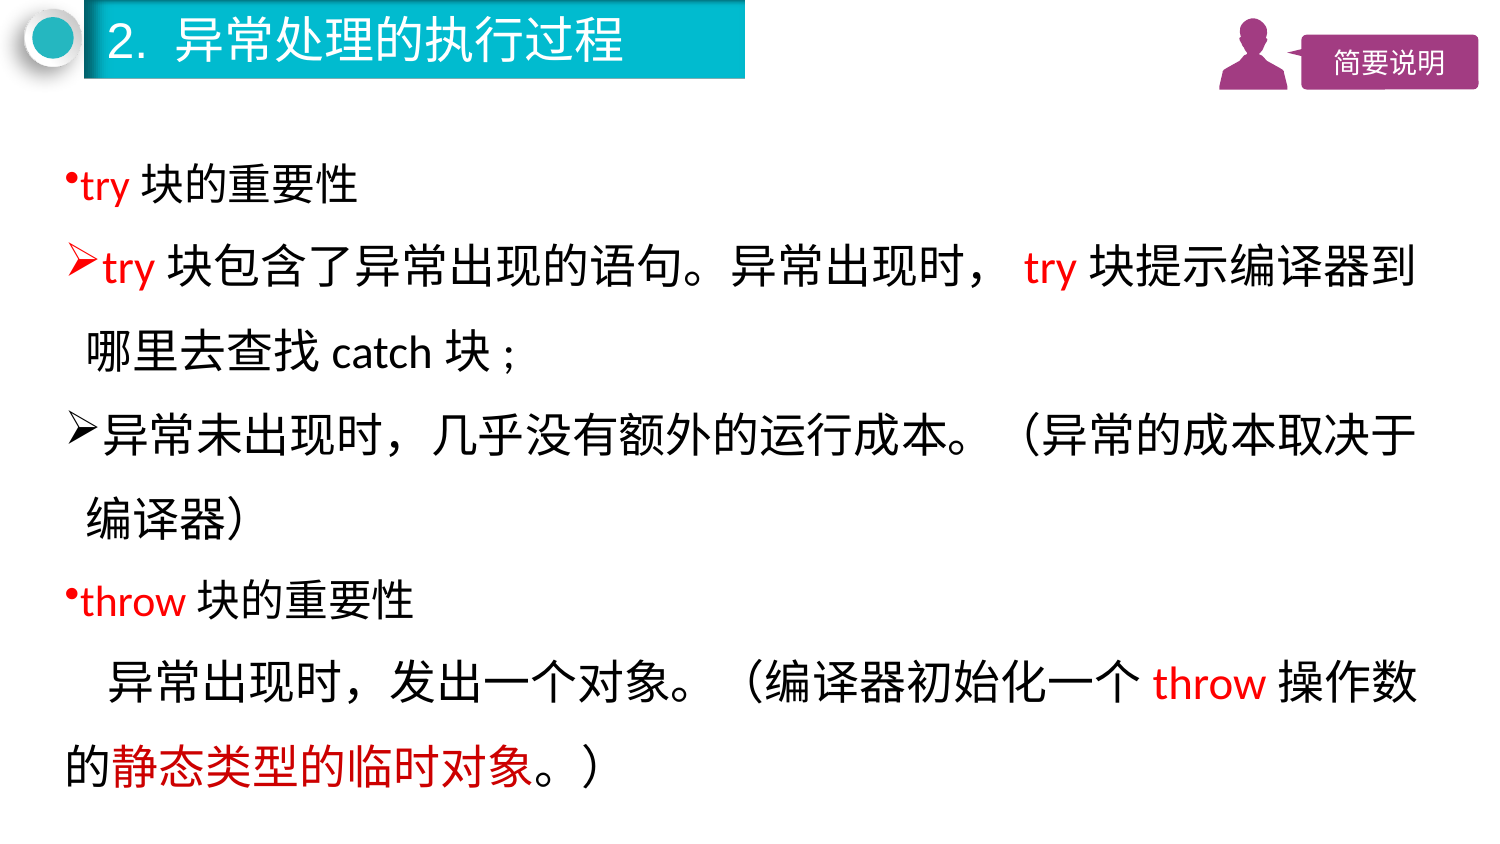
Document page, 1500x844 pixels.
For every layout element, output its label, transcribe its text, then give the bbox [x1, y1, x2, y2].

picture [83, 0, 747, 79]
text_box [23, 8, 82, 67]
text_box try块的重要性 try块包含了异常出现的语句。异常出现时，try块提示编译器到哪里去查找catch块; 异常未出现时，几乎没有额外的运行成本。（异常的成本取决于编译器） throw块的重要性 异常出现时，发出一个对象。（编译器初始化一个throw操作数的静态类型的临时对象。） [49, 122, 1478, 812]
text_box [1218, 14, 1479, 90]
